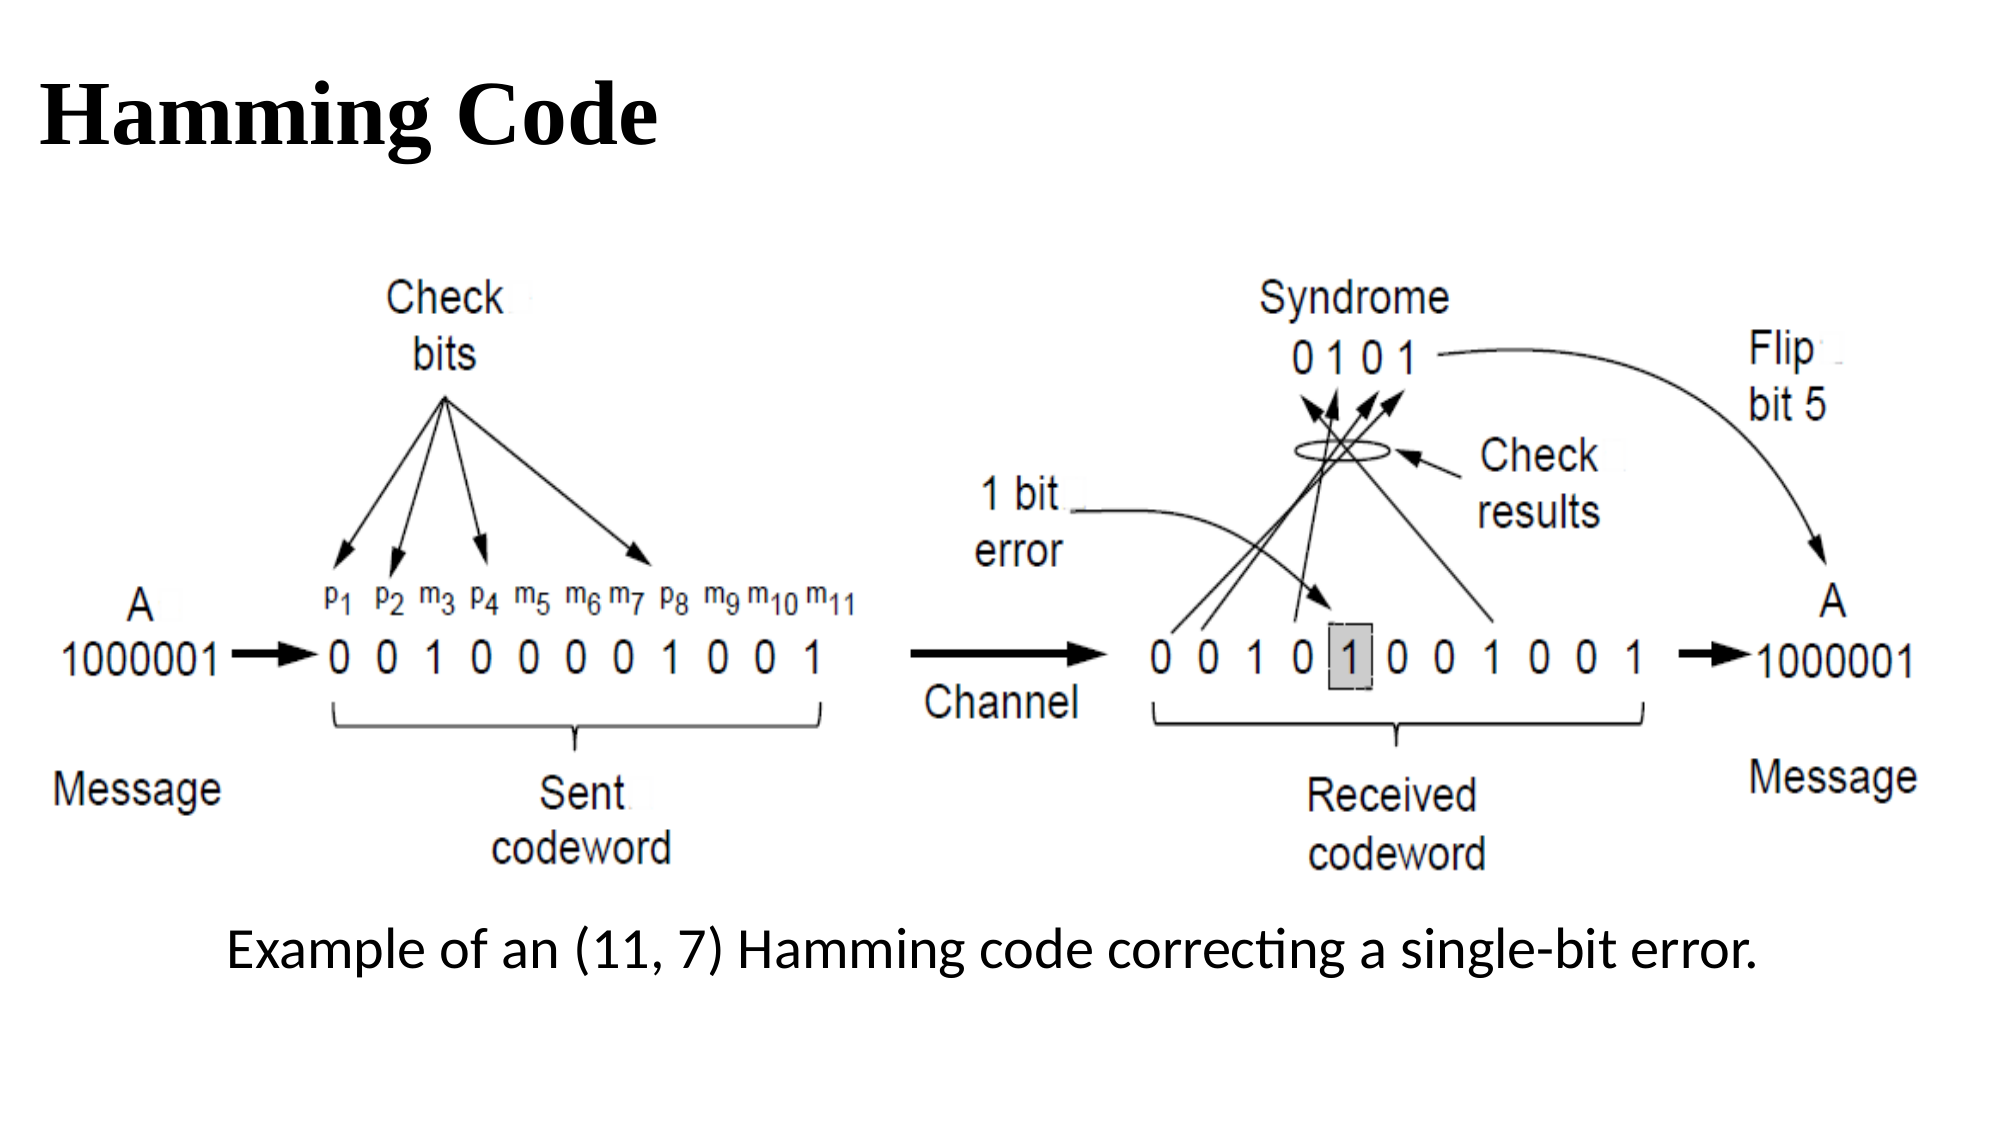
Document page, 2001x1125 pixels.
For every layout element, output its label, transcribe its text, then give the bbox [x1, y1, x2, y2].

title Hamming Code [24, 45, 1750, 186]
picture [26, 231, 1961, 911]
list Example of an (11, 7) Hamming code correcting a single-bit error. [147, 922, 1841, 1098]
